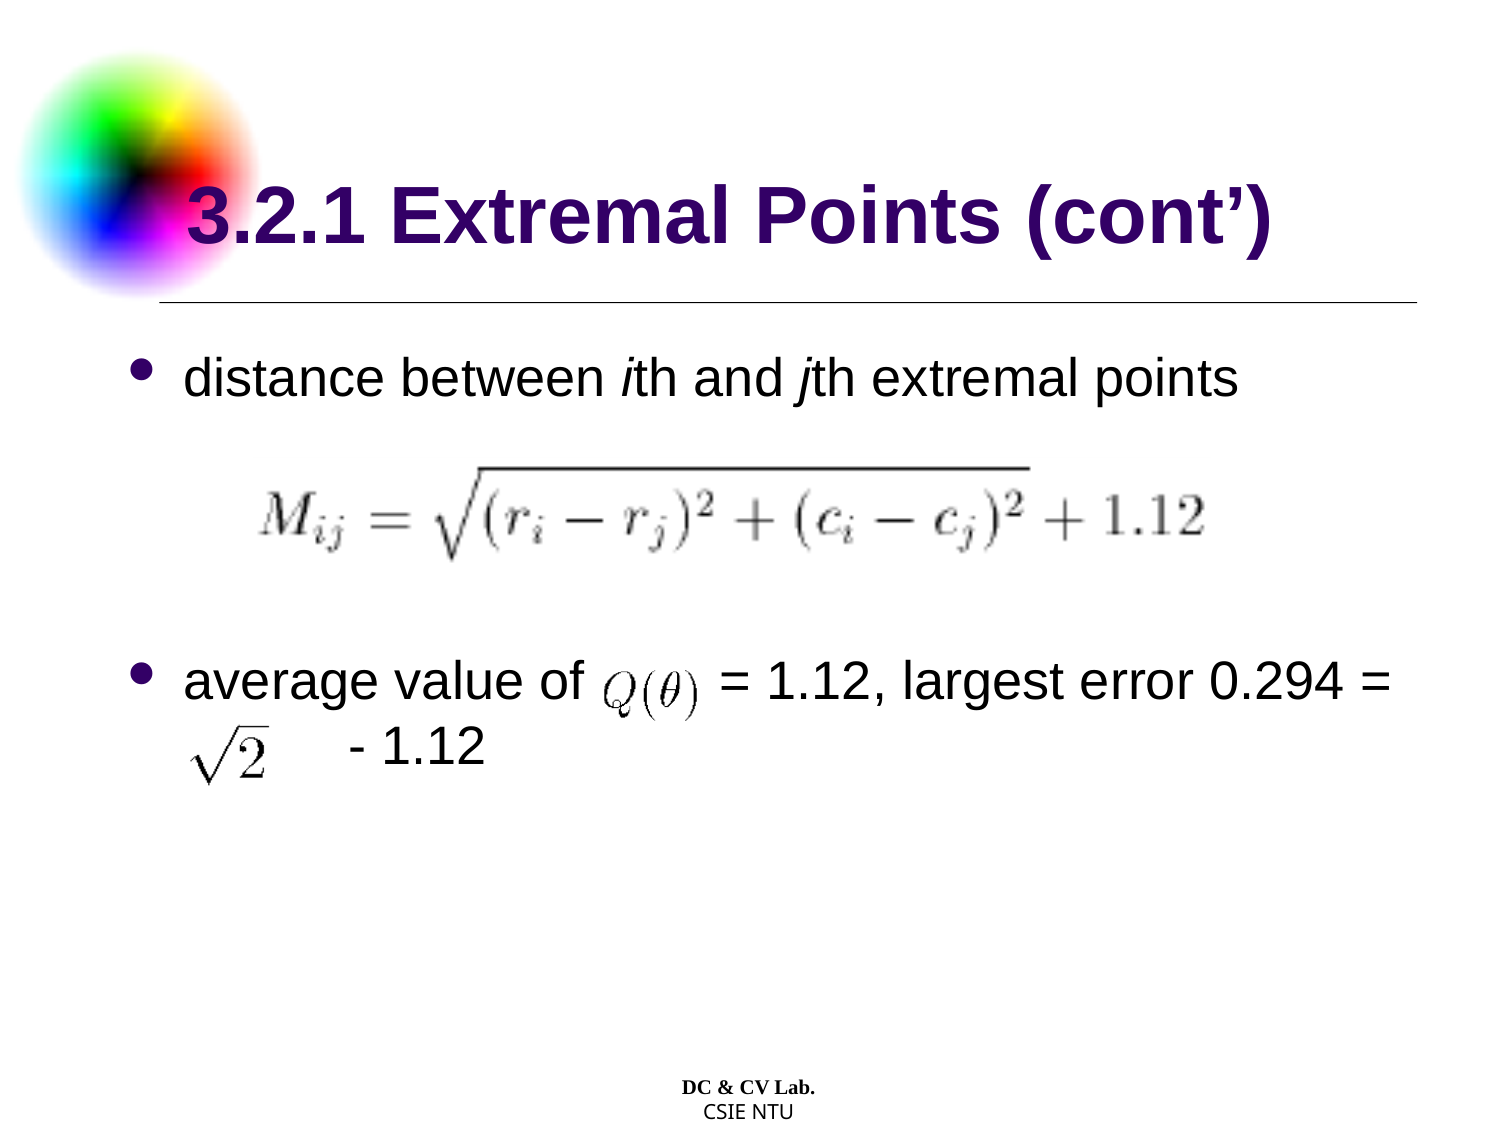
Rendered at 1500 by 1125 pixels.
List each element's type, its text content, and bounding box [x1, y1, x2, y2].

title 3.2.1 Extremal Points (cont’) [171, 54, 1500, 268]
picture [0, 42, 272, 318]
list distance between ith and jth extremal points average value of = 1.12, largest error 0.294 = - 1.12 [112, 334, 1412, 1059]
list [253, 456, 1211, 569]
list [596, 668, 703, 724]
picture [183, 716, 278, 793]
footer DC & CV Lab. CSIE NTU [511, 1066, 987, 1125]
